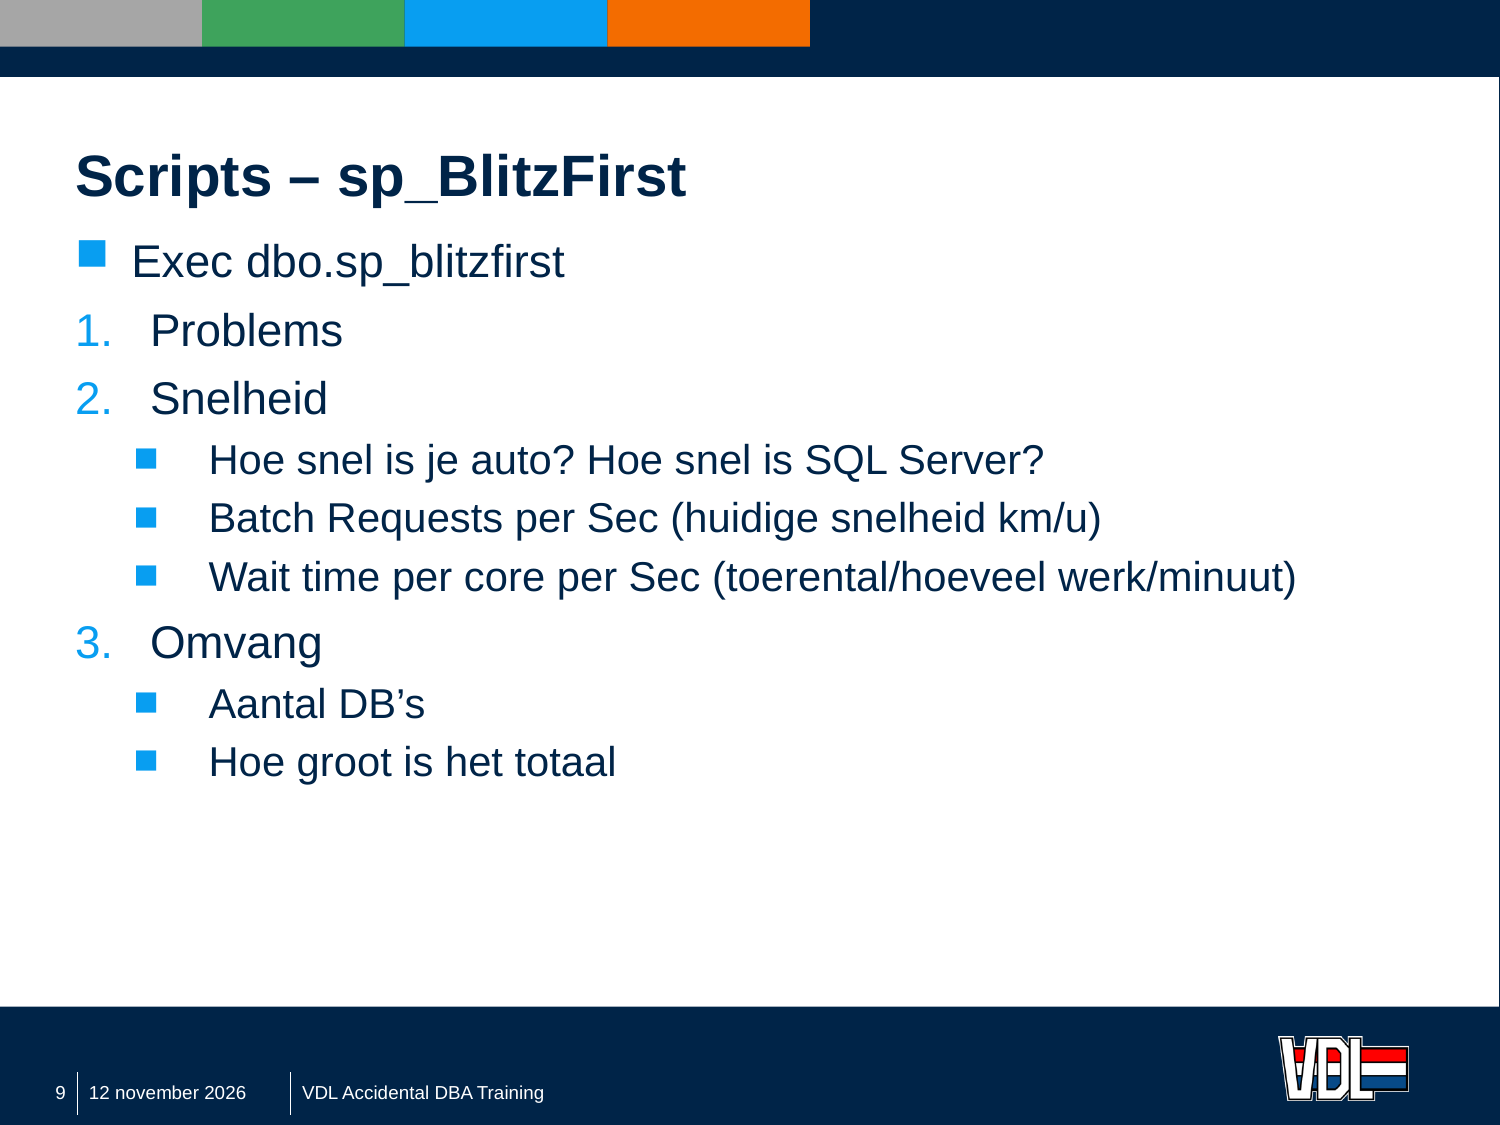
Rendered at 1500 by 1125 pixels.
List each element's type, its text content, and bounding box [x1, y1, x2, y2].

footer VDL Accidental DBA Training [302, 1080, 1258, 1111]
list Exec dbo.sp_blitzfirst Problems Snelheid Hoe snel is je auto? Hoe snel is SQL Server? Batch Requests per Sec (huidige snelheid km/u) Wait time per core per Sec (toerental/hoeveel werk/minuut) Omvang Aantal DB’s Hoe groot is het totaal [74, 231, 1426, 977]
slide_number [89, 1080, 278, 1111]
slide_number 9 [0, 1080, 66, 1111]
title Scripts – sp_BlitzFirst [74, 77, 1426, 209]
picture [1278, 1036, 1409, 1101]
